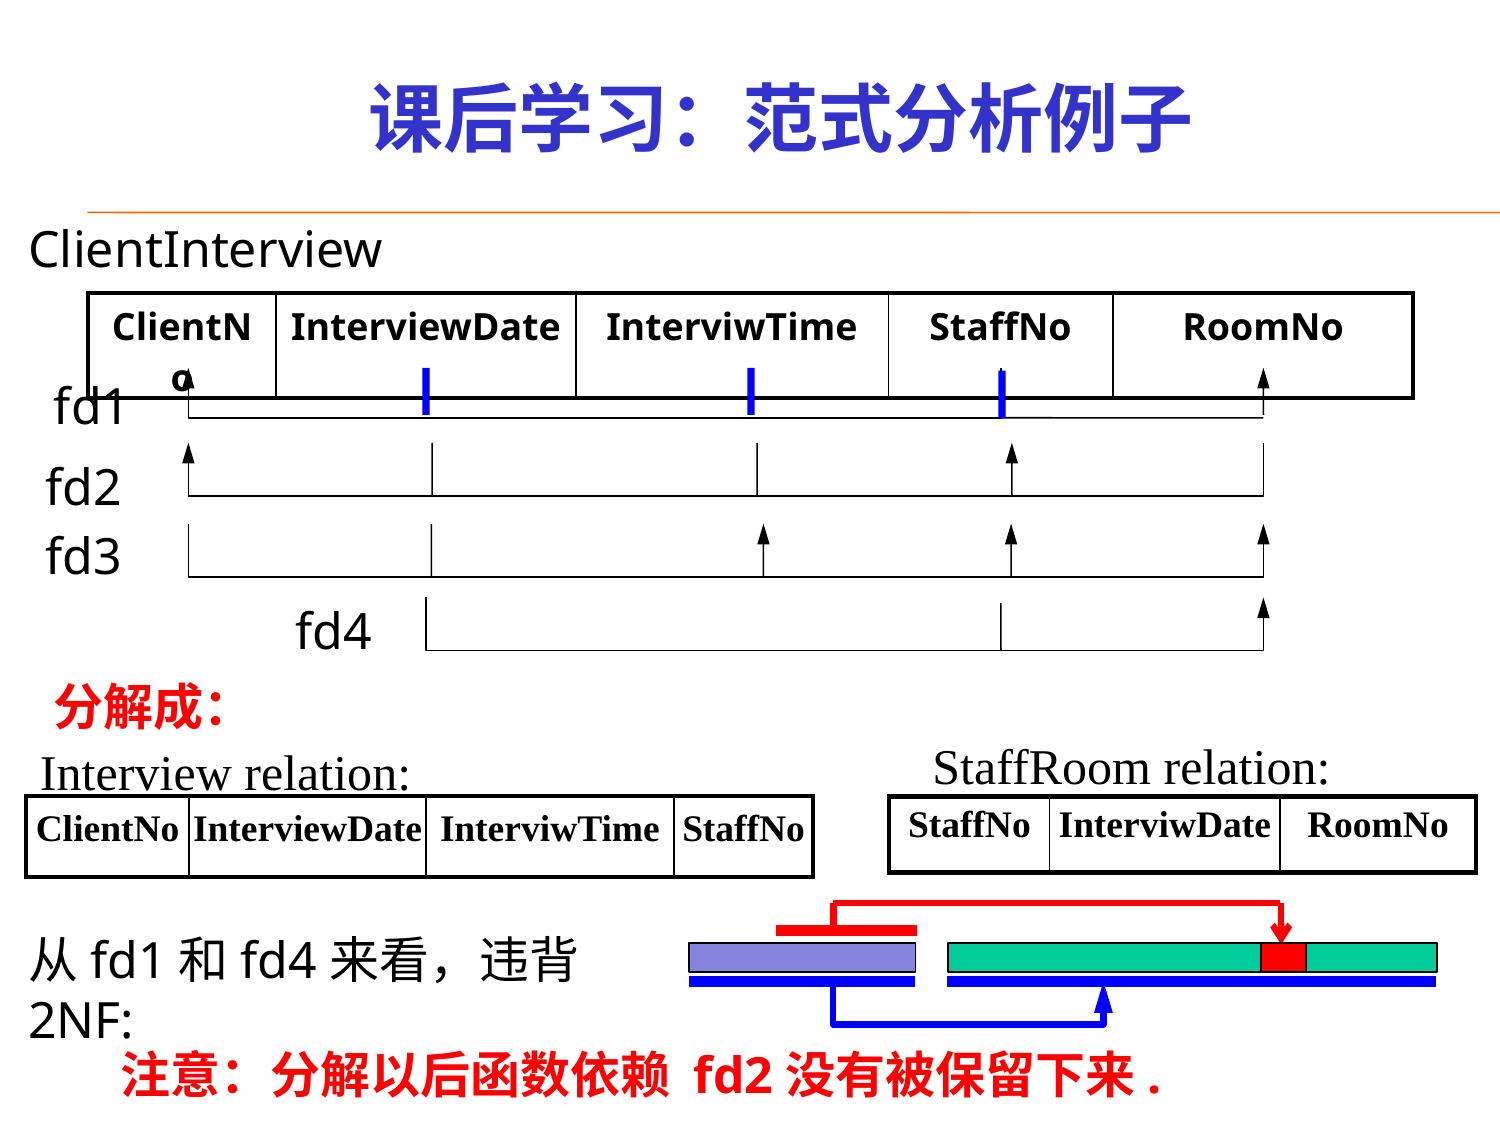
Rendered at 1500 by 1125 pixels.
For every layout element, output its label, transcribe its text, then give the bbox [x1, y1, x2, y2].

text_box Interview relation: [25, 733, 427, 808]
table_header InterviwTime [427, 798, 673, 875]
text_box [188, 523, 1270, 578]
list ClientInterview [13, 180, 1477, 281]
table_header InterviwTime [577, 295, 888, 396]
table_header InterviewDate [277, 295, 575, 396]
text_box fd4 [280, 598, 387, 668]
table_header StaffNo [891, 799, 1049, 870]
text_box [1005, 442, 1019, 496]
text_box 注意：分解以后函数依赖 fd2没有被保留下来. [105, 1036, 1457, 1112]
table_header ClientNo [28, 808, 188, 875]
title 课后学习：范式分析例子 [143, 22, 1419, 180]
table_header InterviewDate [190, 808, 425, 875]
text_box fd1 [39, 373, 146, 443]
table_header ClientNo [90, 295, 275, 396]
text_box [1257, 367, 1270, 415]
text_box [426, 597, 1270, 652]
text_box fd2 [30, 455, 137, 523]
table_header StaffNo [889, 295, 1112, 396]
text_box 从fd1和fd4来看，违背2NF: [13, 921, 673, 1056]
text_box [688, 902, 1438, 1025]
table_header RoomNo [1281, 799, 1474, 870]
table_header InterviwDate [1050, 803, 1279, 870]
text_box StaffRoom relation: [917, 727, 1346, 803]
text_box fd3 [30, 523, 137, 593]
text_box [1004, 523, 1018, 577]
table_header StaffNo [675, 798, 811, 875]
text_box 分解成： [38, 667, 269, 743]
text_box [188, 400, 1002, 419]
table_header RoomNo [1114, 295, 1411, 396]
text_box [182, 442, 1264, 497]
